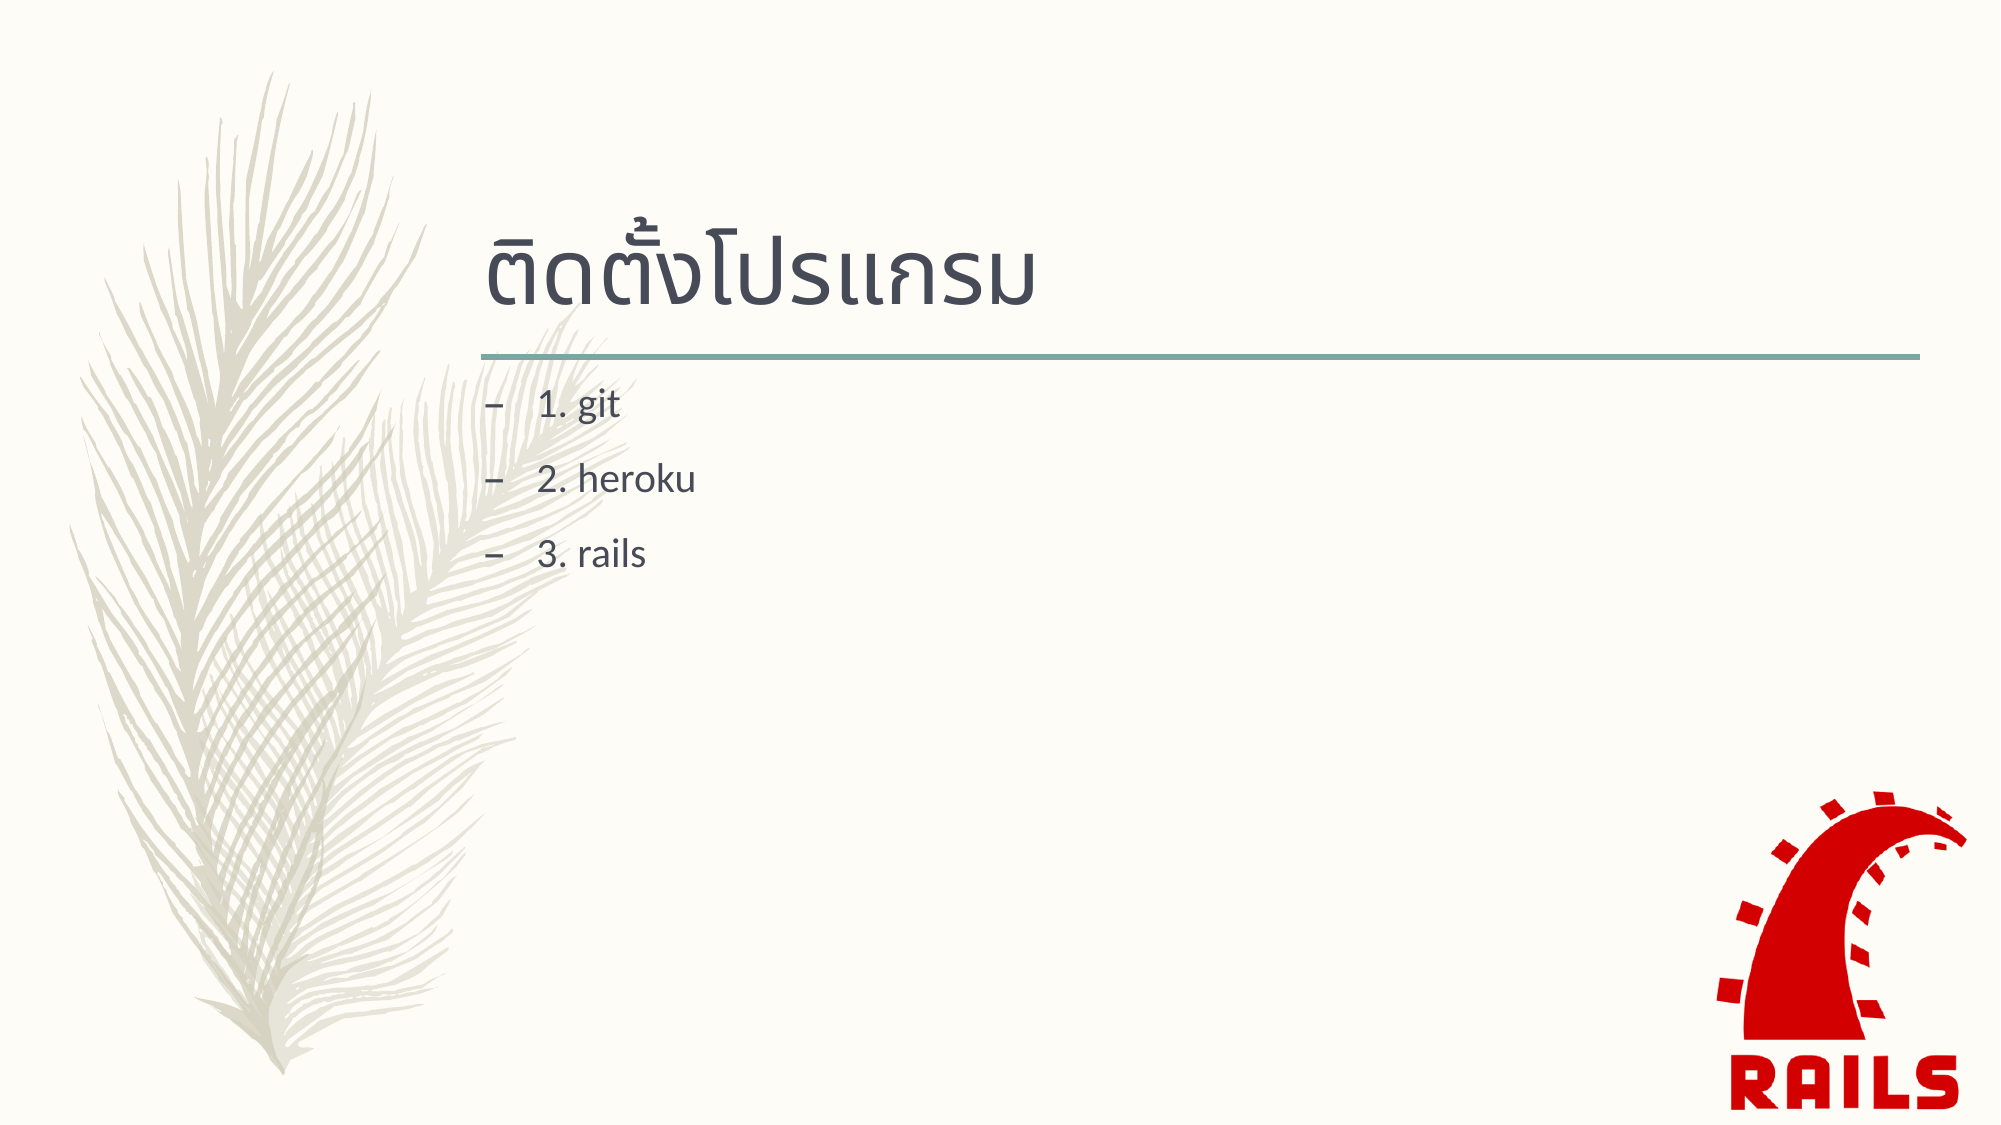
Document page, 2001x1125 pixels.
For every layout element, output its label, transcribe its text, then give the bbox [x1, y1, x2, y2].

title ติดตั้งโปรแกรม [468, 209, 1908, 363]
picture [1682, 1077, 2000, 1110]
list 1. git 2. heroku 3. rails [468, 363, 2000, 1077]
